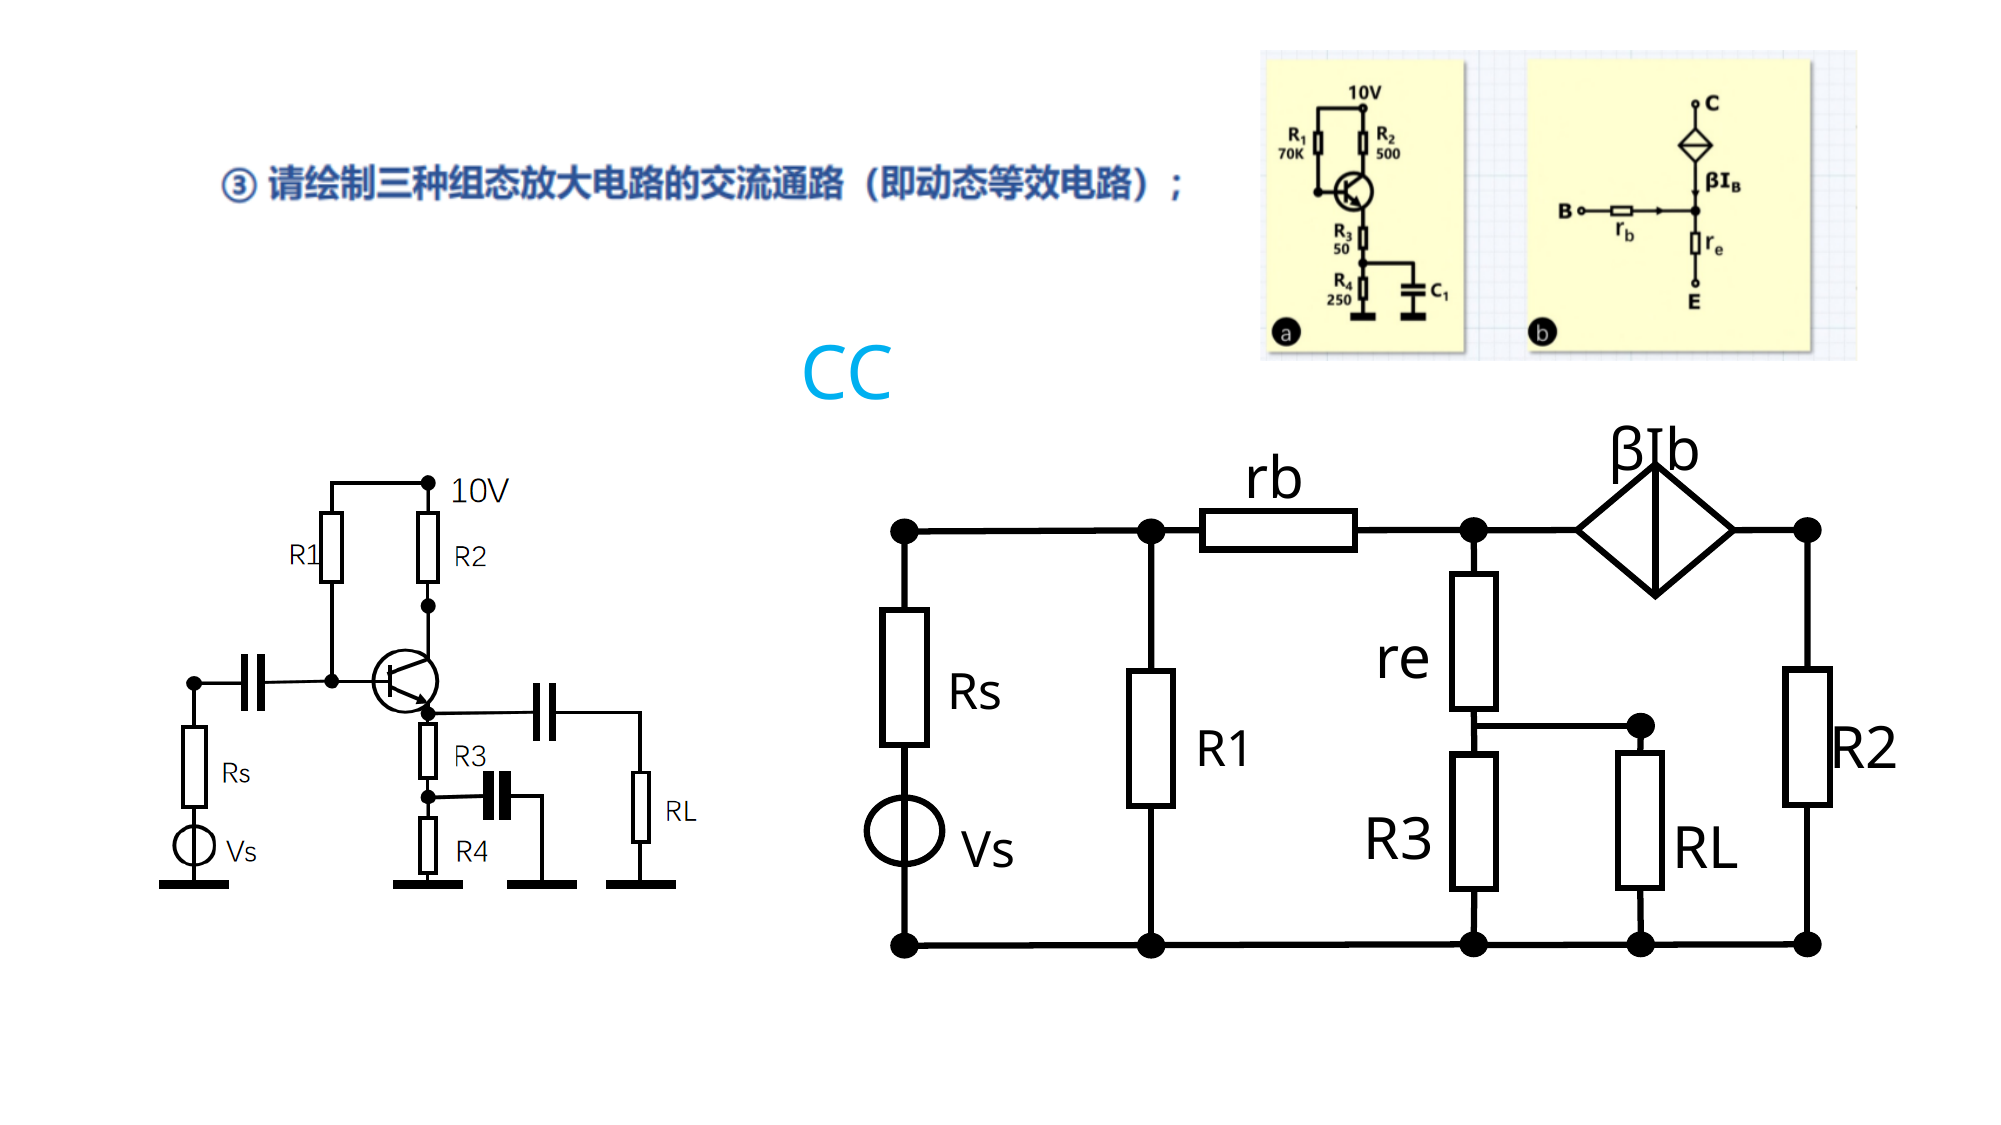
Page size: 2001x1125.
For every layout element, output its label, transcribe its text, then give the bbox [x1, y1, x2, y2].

picture [95, 408, 758, 924]
text_box CC [785, 317, 909, 423]
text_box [866, 404, 1900, 956]
picture [1260, 50, 1858, 361]
picture [203, 148, 1196, 218]
